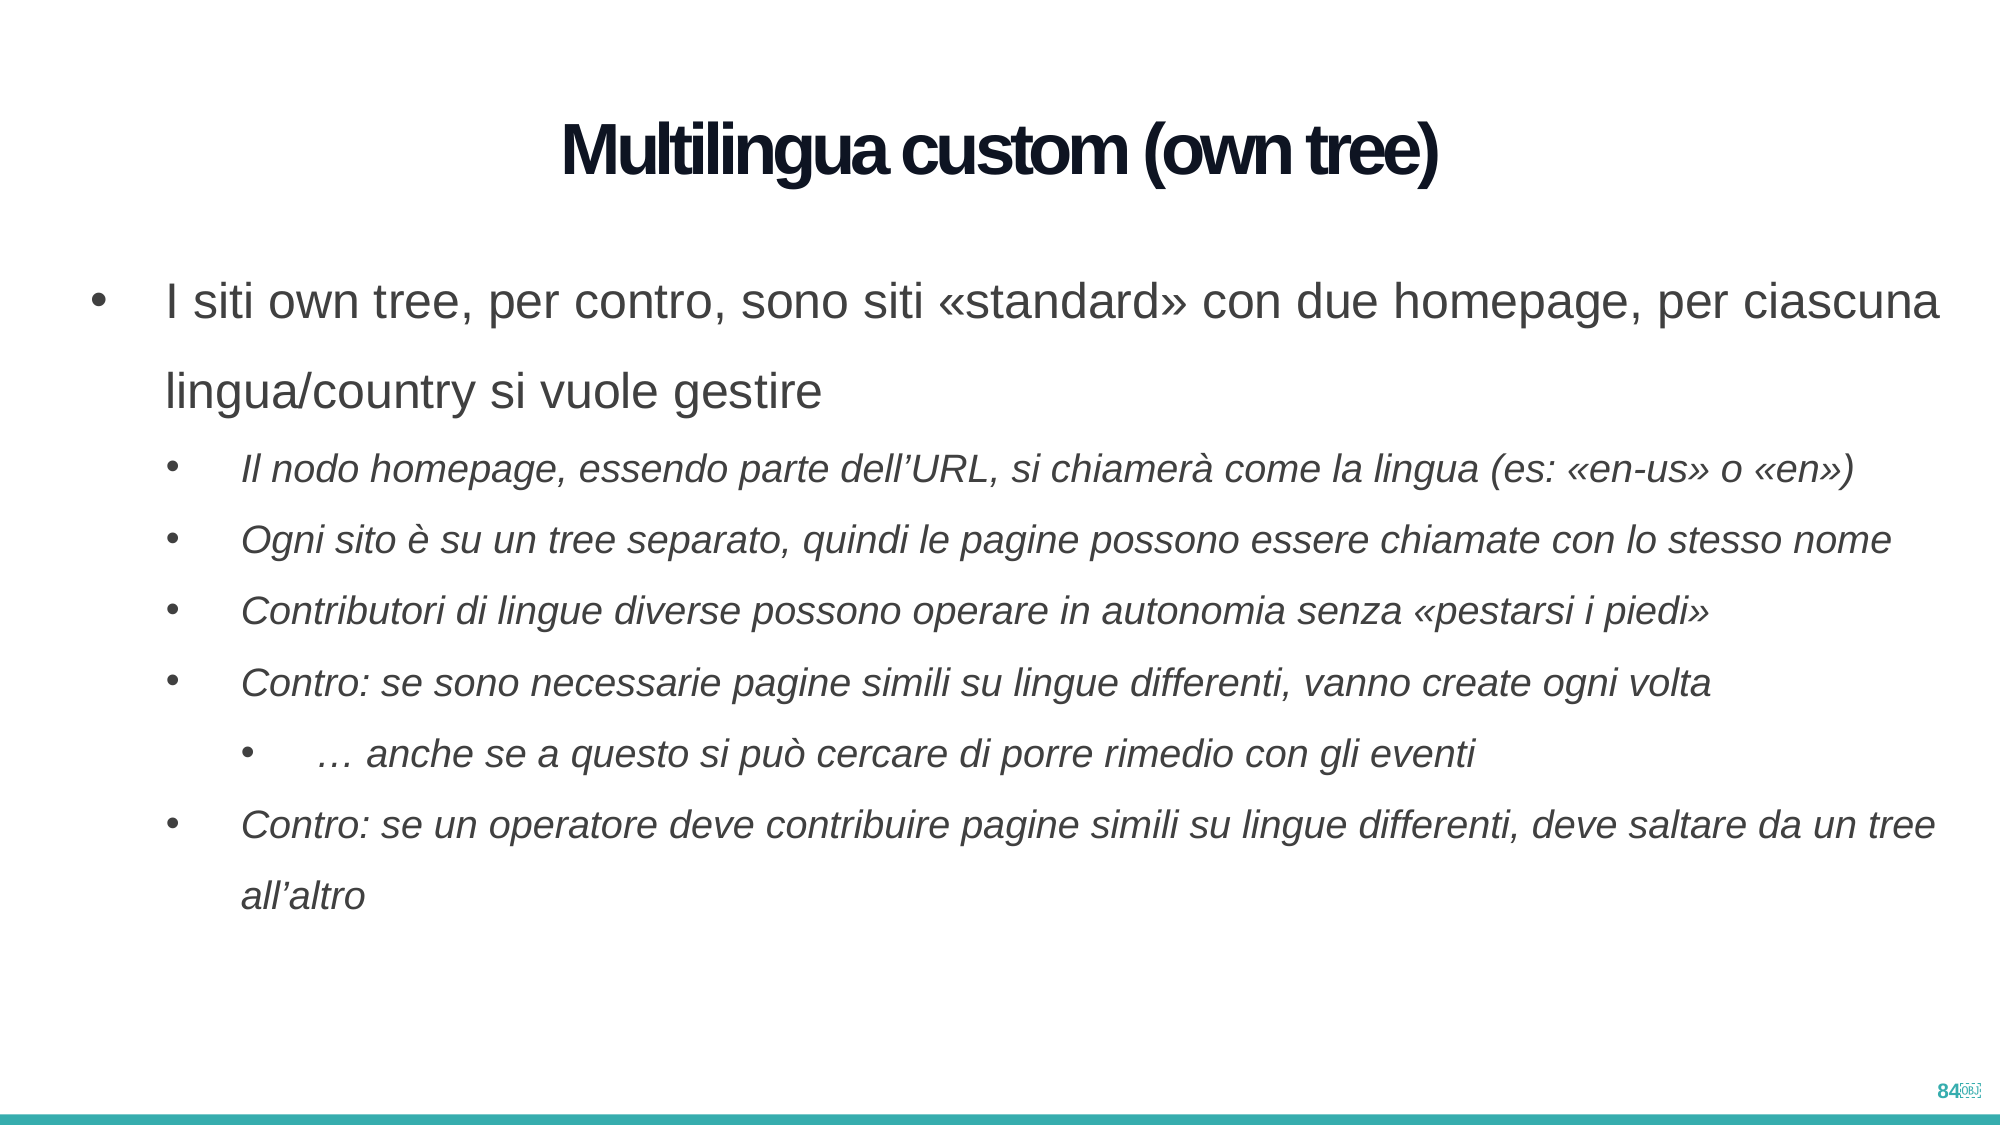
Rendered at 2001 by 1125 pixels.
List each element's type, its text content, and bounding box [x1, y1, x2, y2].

text_box I siti own tree, per contro, sono siti «standard» con due homepage, per ciascuna lingua/country si vuole gestire Il nodo homepage, essendo parte dell’URL, si chiamerà come la lingua (es: «en-us» o «en») Ogni sito è su un tree separato, quindi le pagine possono essere chiamate con lo stesso nome Contributori di lingue diverse possono operare in autonomia senza «pestarsi i piedi» Contro: se sono necessarie pagine simili su lingue differenti, vanno create ogni volta … anche se a questo si può cercare di porre rimedio con gli eventi Contro: se un operatore deve contribuire pagine simili su lingue differenti, deve saltare da un tree all’altro [85, 233, 1948, 1066]
text_box Multilingua custom (own tree) [54, 101, 1948, 203]
